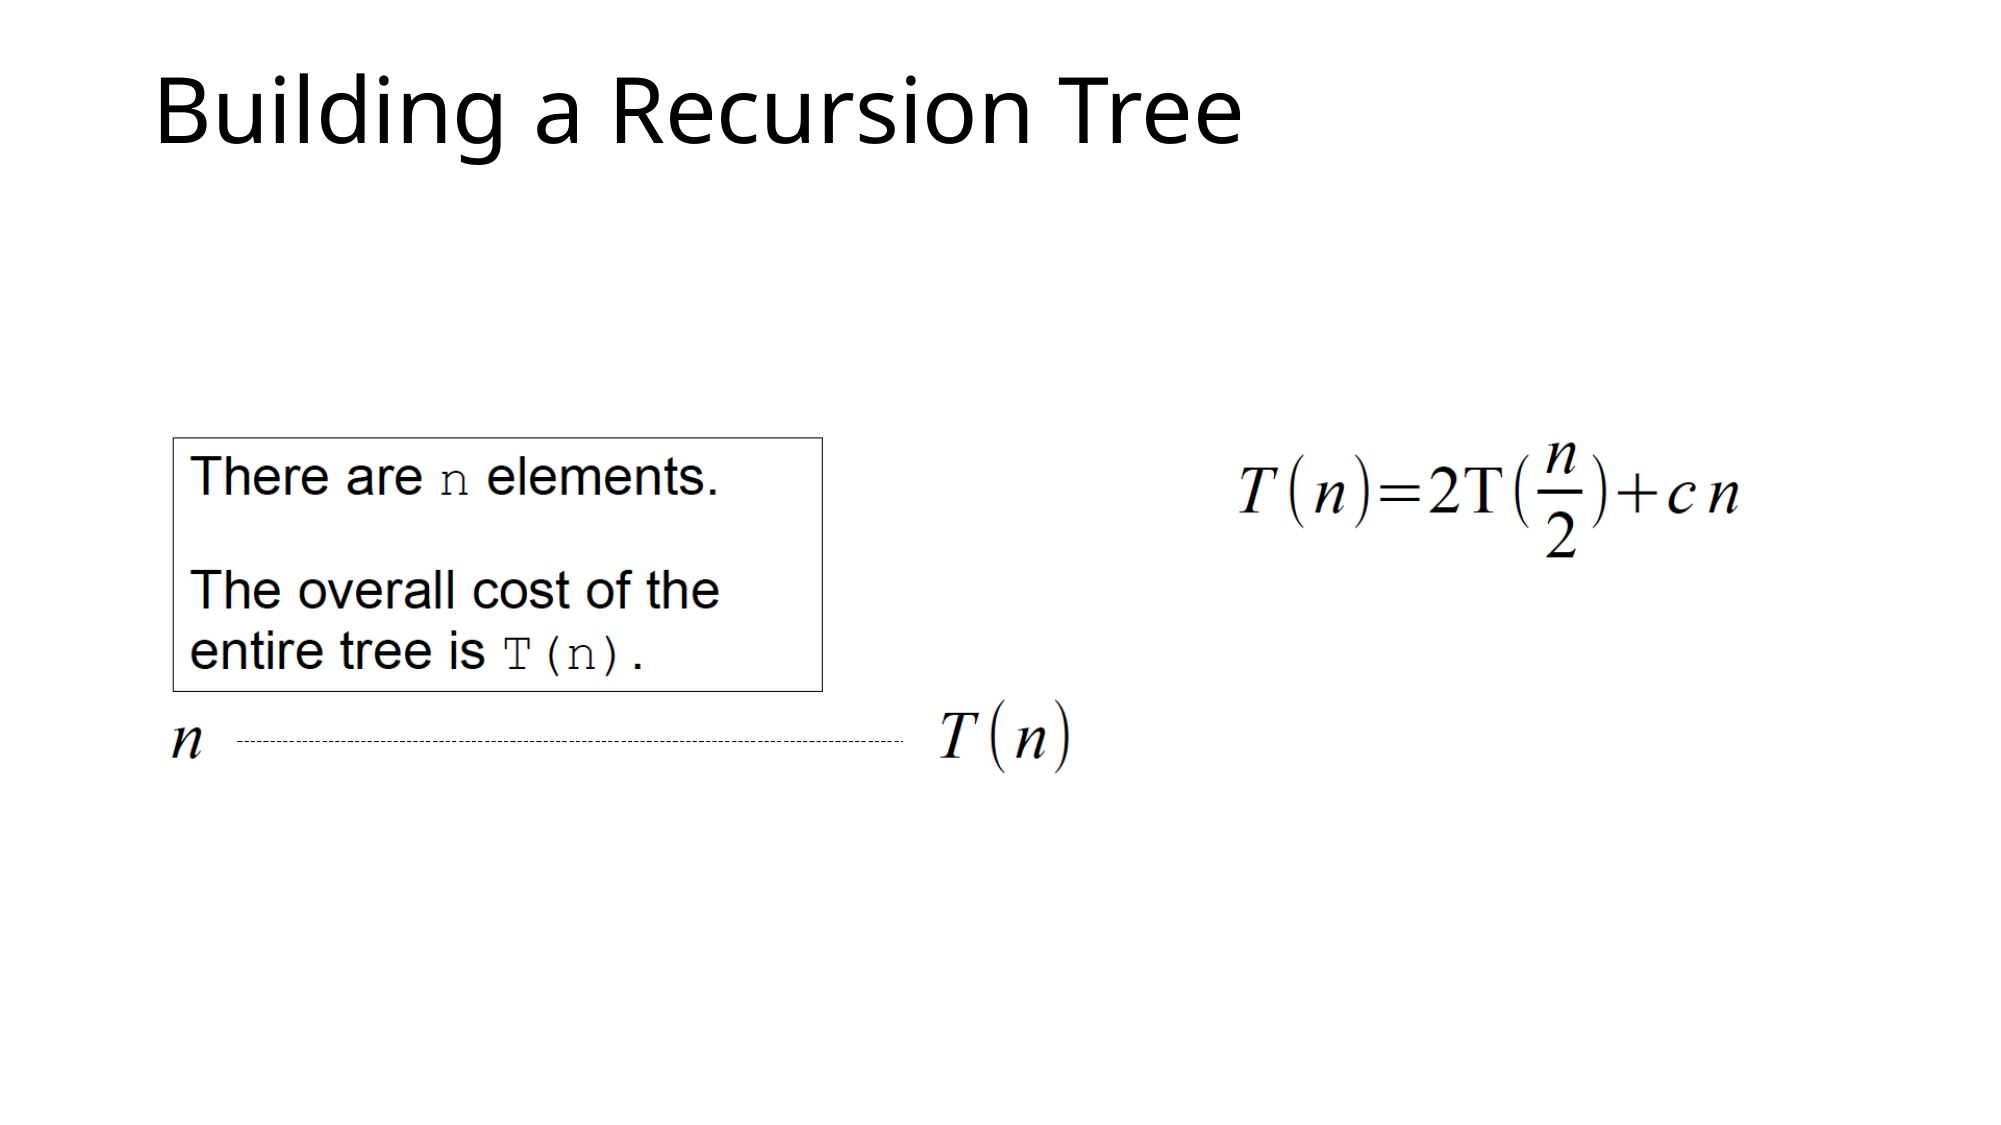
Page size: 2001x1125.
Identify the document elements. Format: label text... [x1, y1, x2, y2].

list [154, 428, 1846, 885]
title Building a Recursion Tree [137, 59, 1863, 278]
